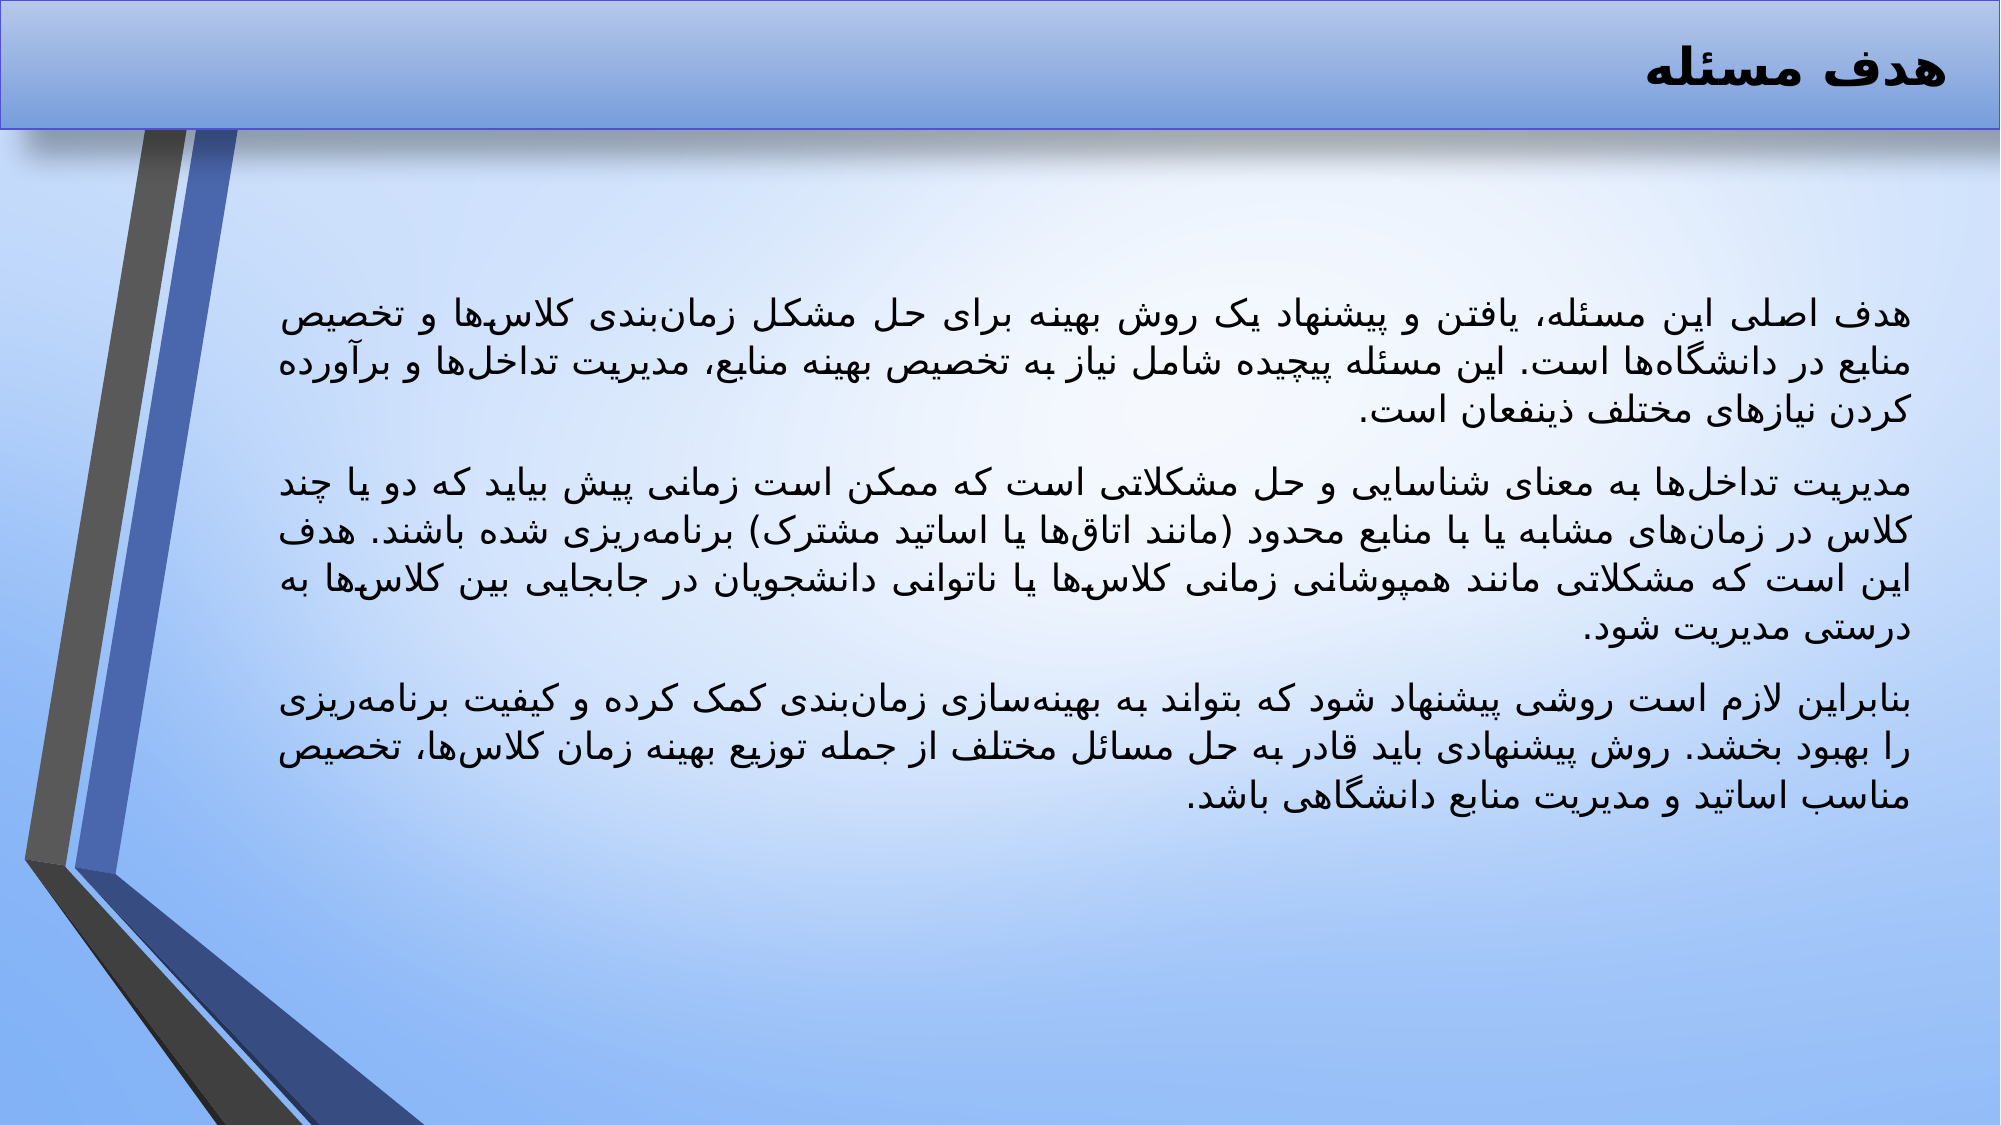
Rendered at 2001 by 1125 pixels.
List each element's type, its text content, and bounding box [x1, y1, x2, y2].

list هدف اصلی این مسئله، یافتن و پیشنهاد یک روش بهینه برای حل مشکل زمان‌بندی کلاس‌ها و تخصیص منابع در دانشگاه‌ها است. این مسئله پیچیده شامل نیاز به تخصیص بهینه منابع، مدیریت تداخل‌ها و برآورده کردن نیازهای مختلف ذینفعان است. مدیریت تداخل‌ها به معنای شناسایی و حل مشکلاتی است که ممکن است زمانی پیش بیاید که دو یا چند کلاس در زمان‌های مشابه یا با منابع محدود (مانند اتاق‌ها یا اساتید مشترک) برنامه‌ریزی شده باشند. هدف این است که مشکلاتی مانند همپوشانی زمانی کلاس‌ها یا ناتوانی دانشجویان در جابجایی بین کلاس‌ها به درستی مدیریت شود. بنابراین لازم است روشی پیشنهاد شود که بتواند به بهینه‌سازی زمان‌بندی کمک کرده و کیفیت برنامه‌ریزی را بهبود بخشد. روش پیشنهادی باید قادر به حل مسائل مختلف از جمله توزیع بهینه زمان کلاس‌ها، تخصیص مناسب اساتید و مدیریت منابع دانشگاهی باشد. [262, 181, 1974, 920]
title هدف مسئله [0, 0, 2000, 130]
